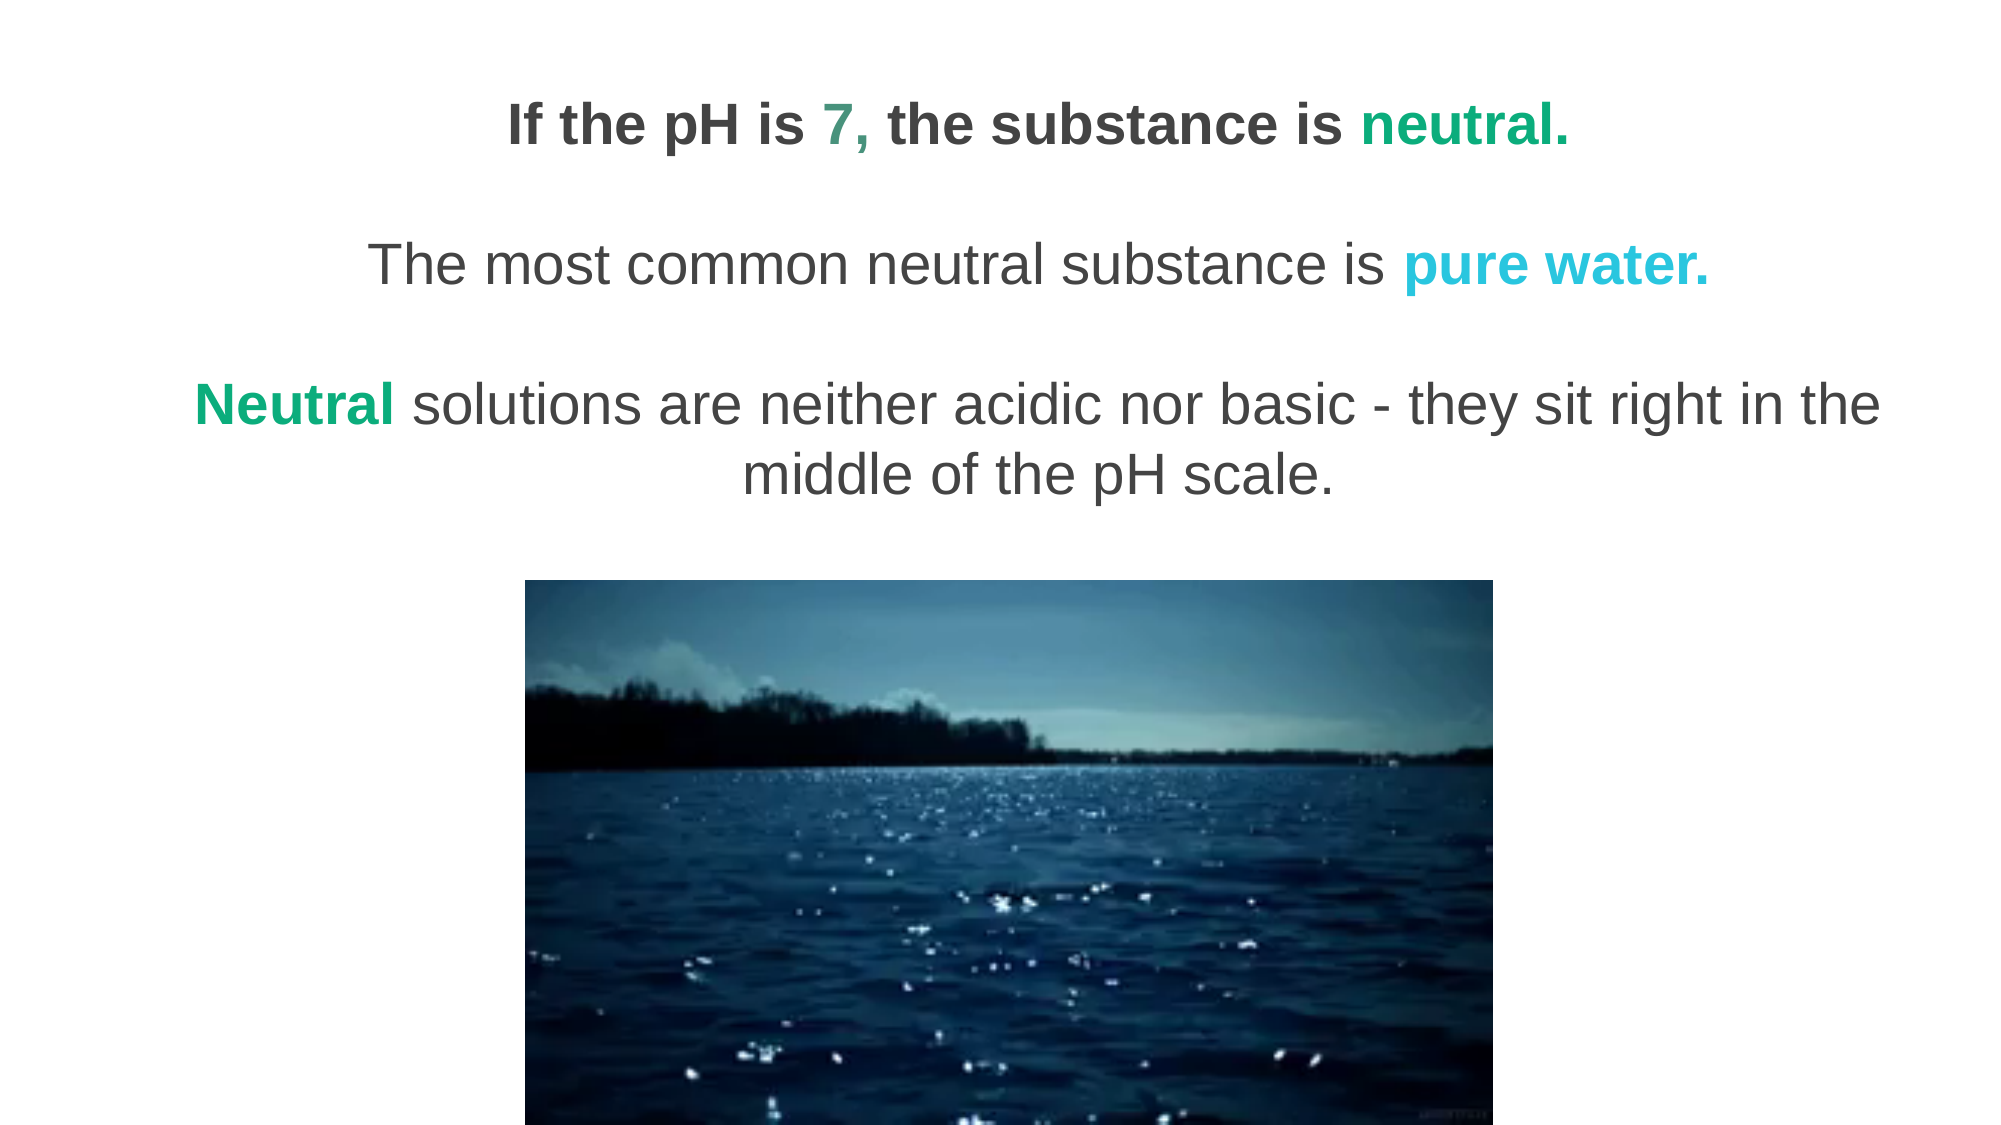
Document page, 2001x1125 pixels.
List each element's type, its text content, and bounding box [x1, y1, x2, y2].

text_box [524, 580, 1494, 1125]
text_box If the pH is 7, the substance is neutral. The most common neutral substance is pure water. Neutral solutions are neither acidic nor basic - they sit right in the middle of the pH scale. [139, 78, 1940, 514]
